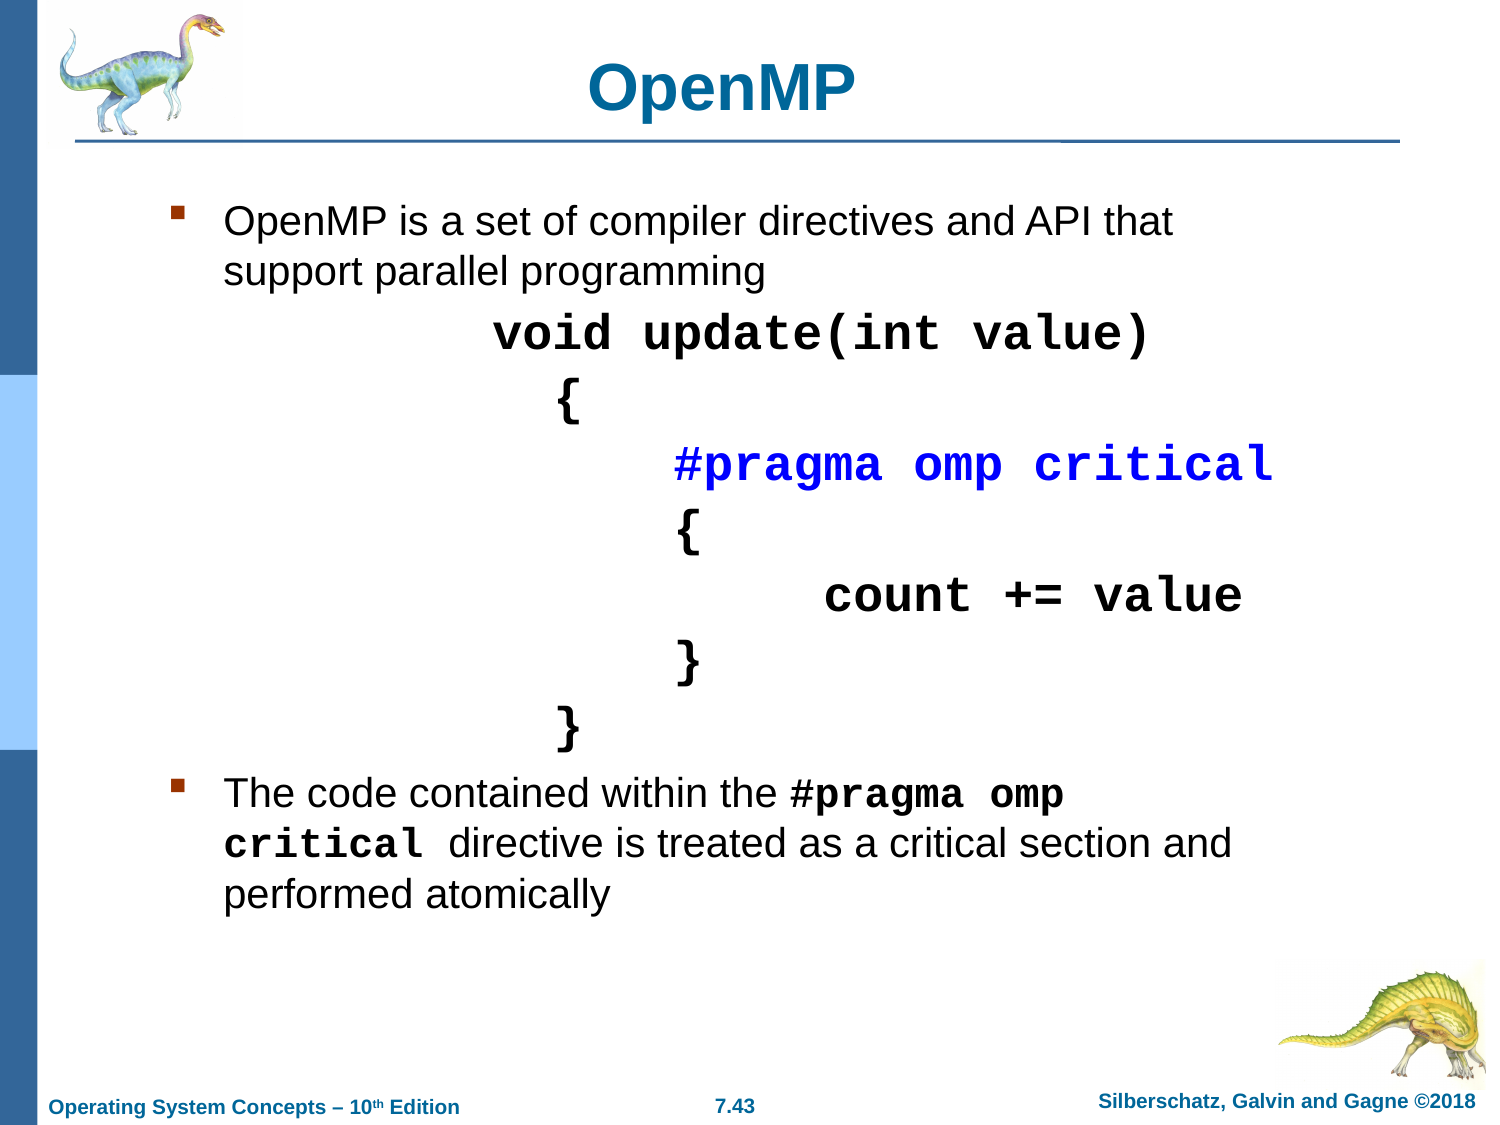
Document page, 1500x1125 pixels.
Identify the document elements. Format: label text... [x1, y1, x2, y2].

list OpenMP is a set of compiler directives and API that support parallel programming void update(int value) { #pragma omp critical { count += value } } The code contained within the #pragma omp critical directive is treated as a critical section and performed atomically [152, 131, 1305, 991]
picture [1275, 959, 1486, 1090]
picture [46, 0, 243, 149]
text_box OpenMP [73, 26, 1372, 131]
